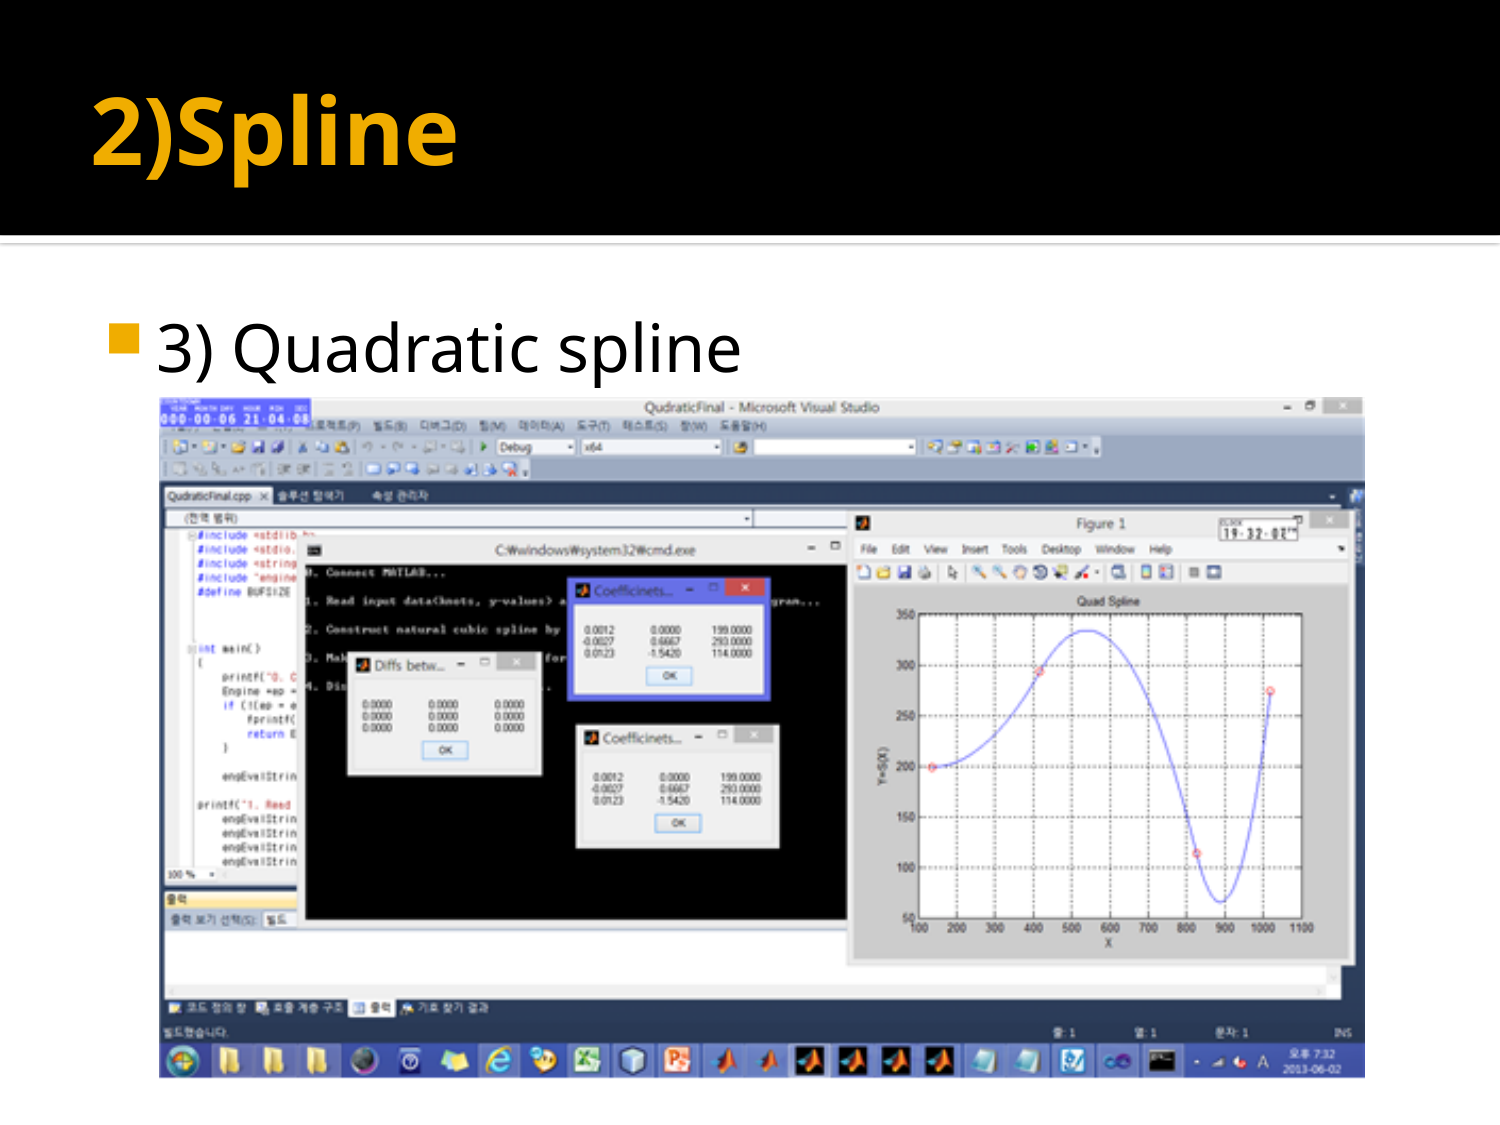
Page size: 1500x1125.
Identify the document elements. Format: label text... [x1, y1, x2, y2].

title 2)Spline [75, 25, 1425, 231]
picture [159, 397, 1365, 1087]
list 3) Quadratic spline [75, 291, 1425, 1050]
